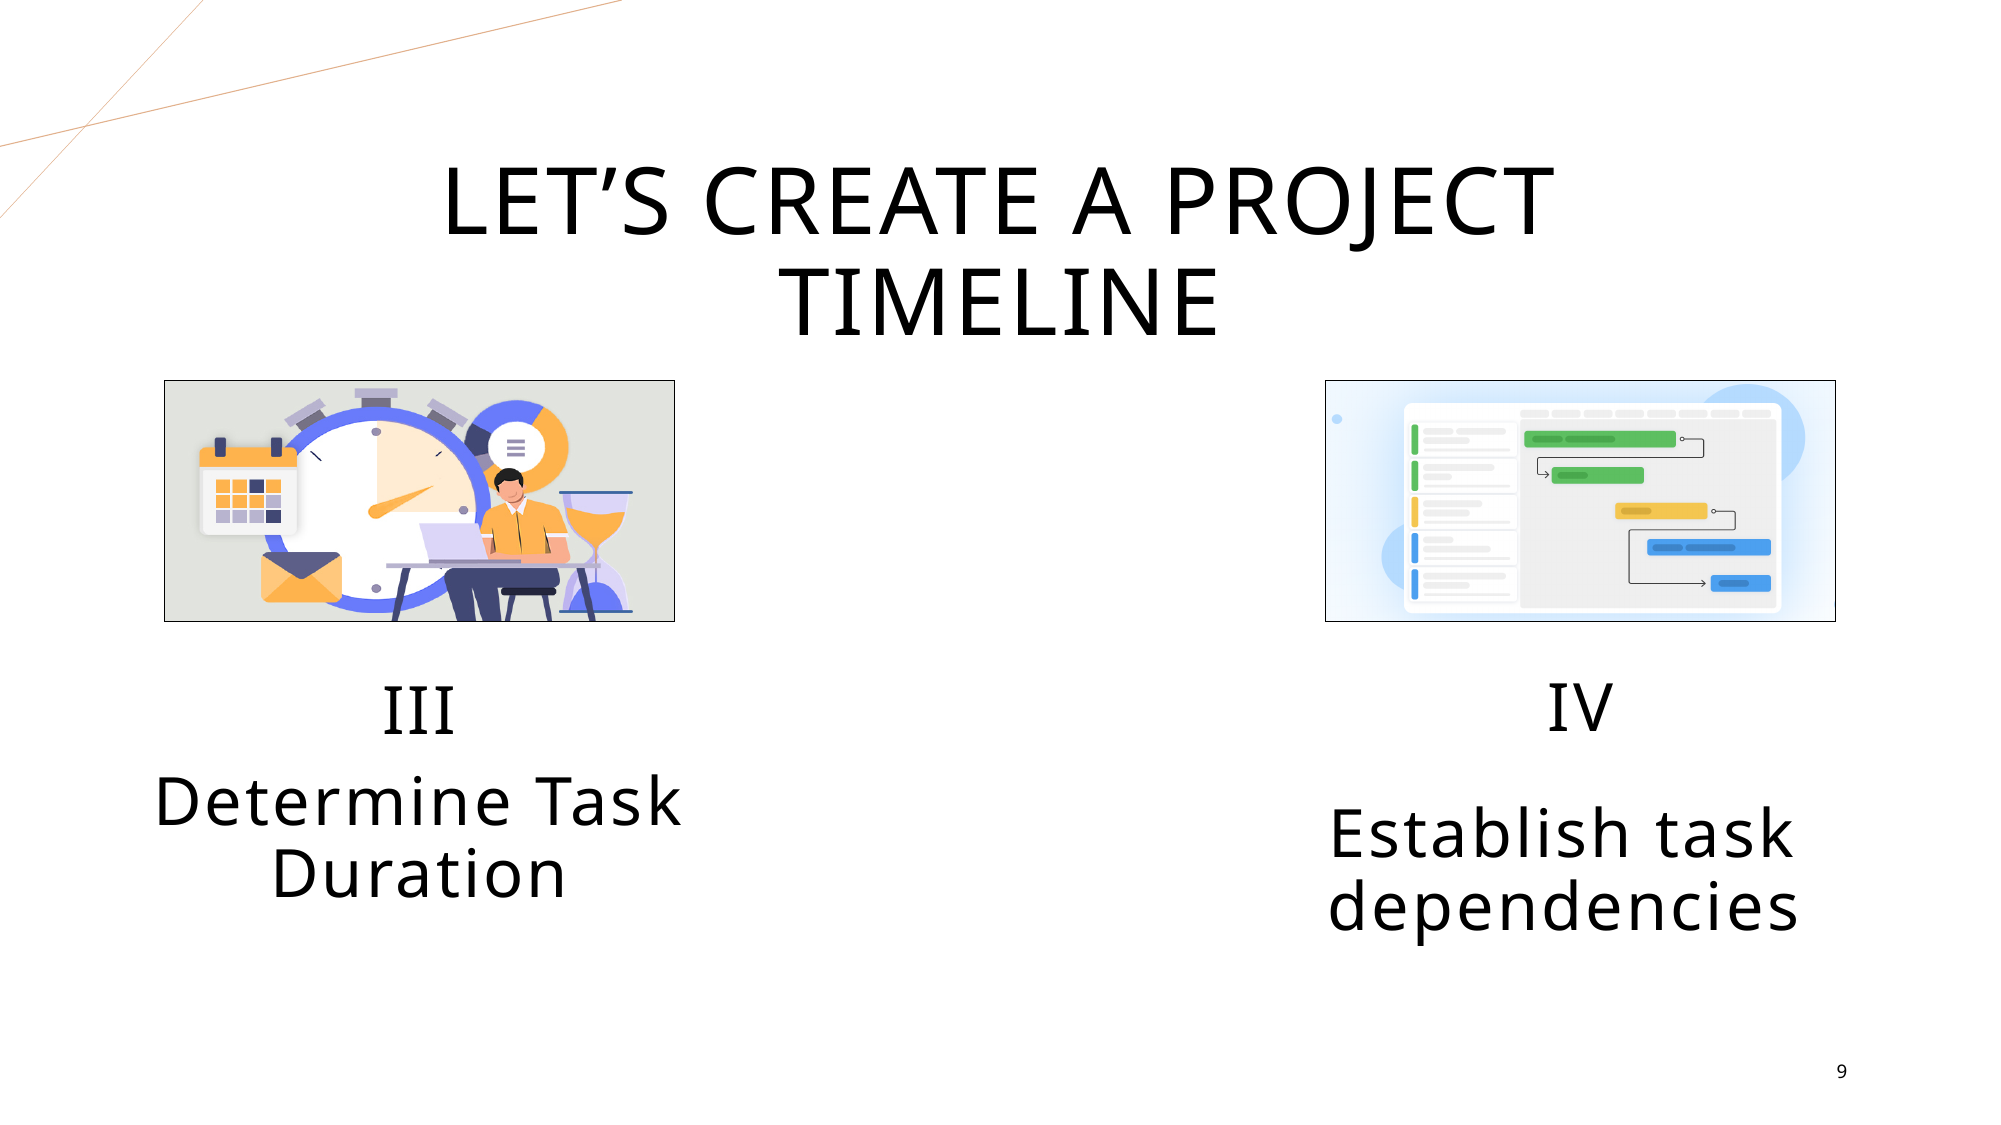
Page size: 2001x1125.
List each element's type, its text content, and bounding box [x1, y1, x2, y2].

picture [1325, 379, 1836, 622]
picture [164, 379, 675, 622]
list IV [1389, 678, 1772, 742]
list Determine Task Duration [21, 803, 817, 876]
title Let’s create a project timeline [309, 146, 1691, 364]
list III [301, 684, 538, 742]
list Establish task dependencies [1165, 803, 1961, 941]
slide_number 9 [1412, 1042, 1863, 1103]
